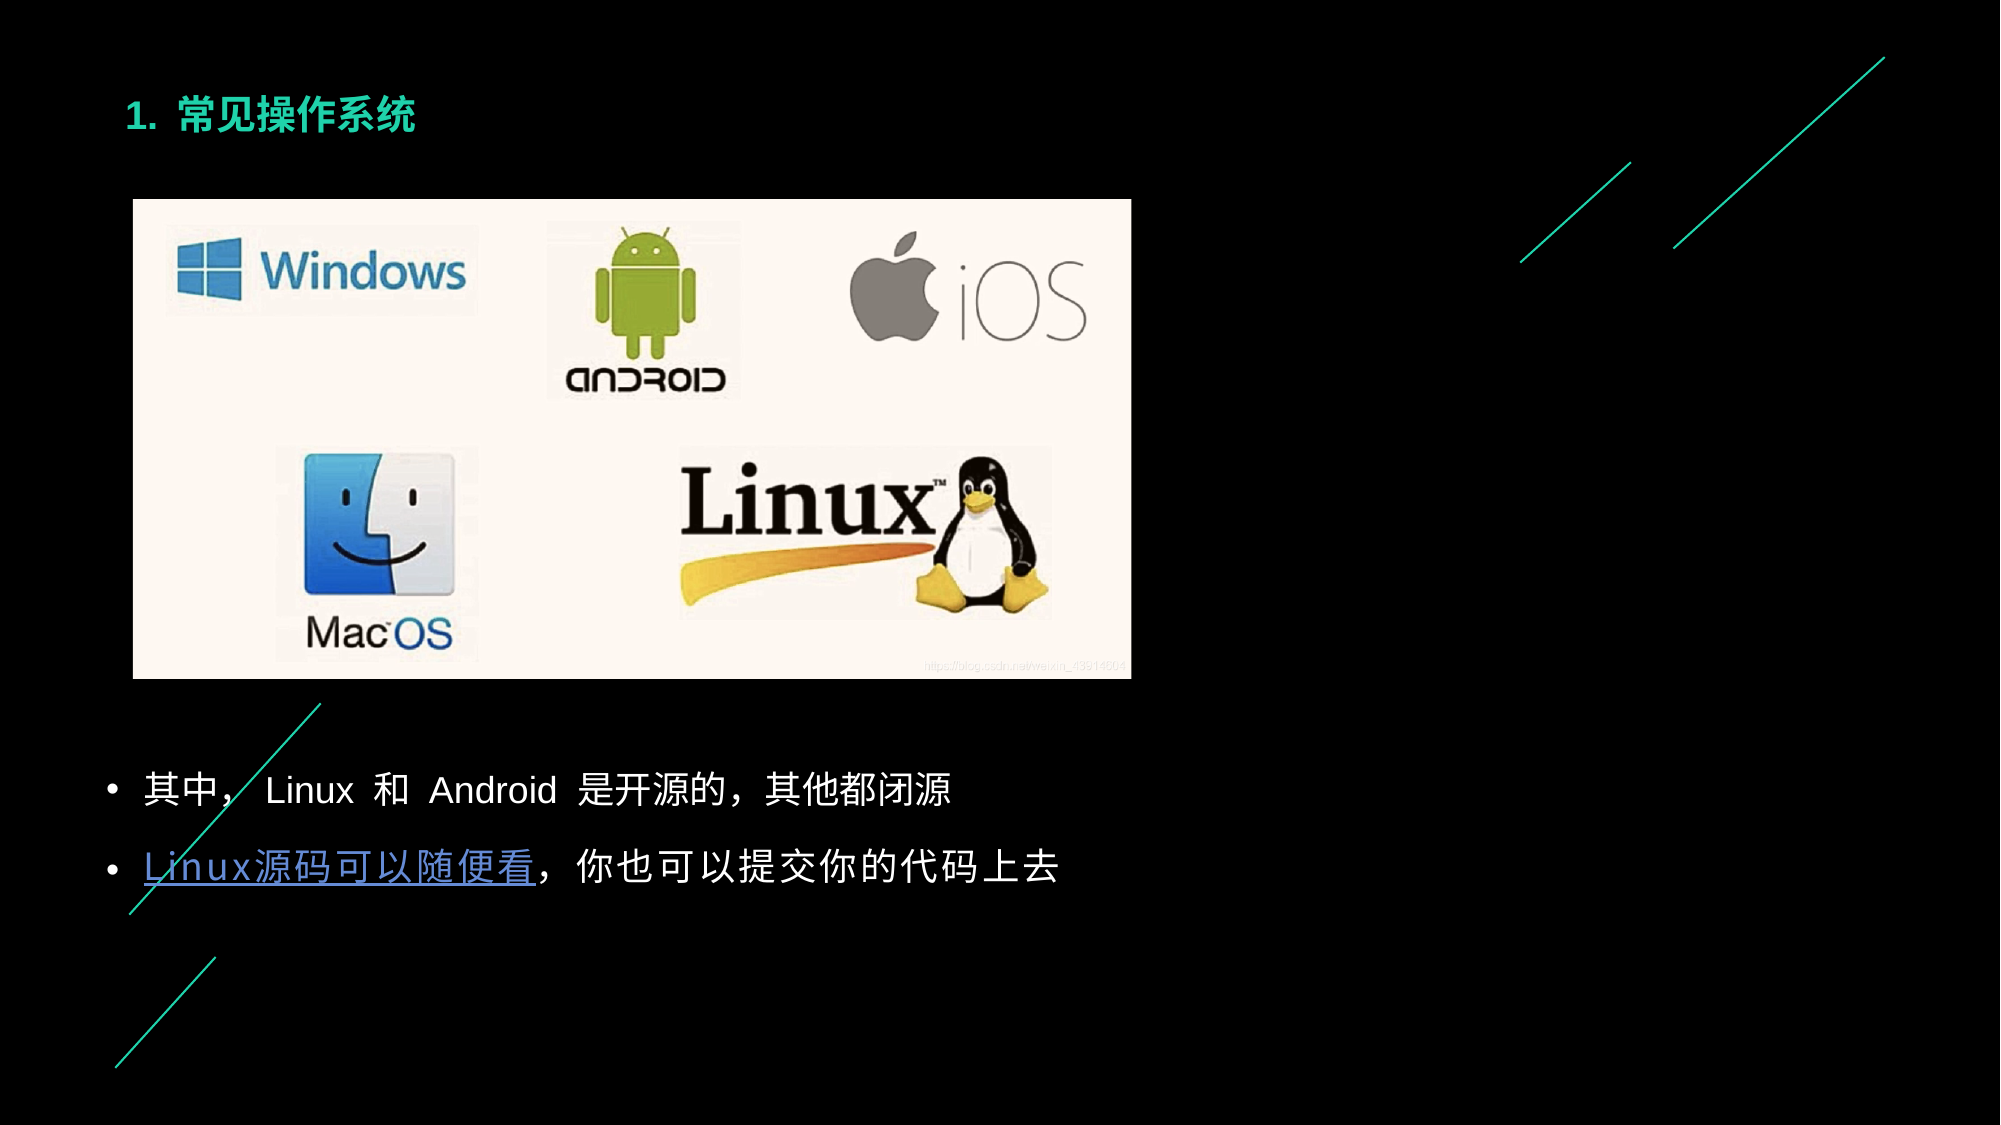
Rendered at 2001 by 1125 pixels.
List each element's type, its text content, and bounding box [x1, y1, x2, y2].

title 1. 常见操作系统 [109, 72, 1891, 146]
picture [132, 199, 1132, 679]
list 其中，Linux 和 Android 是开源的，其他都闭源 Linux源码可以随便看，你也可以提交你的代码上去 [91, 749, 1203, 1010]
